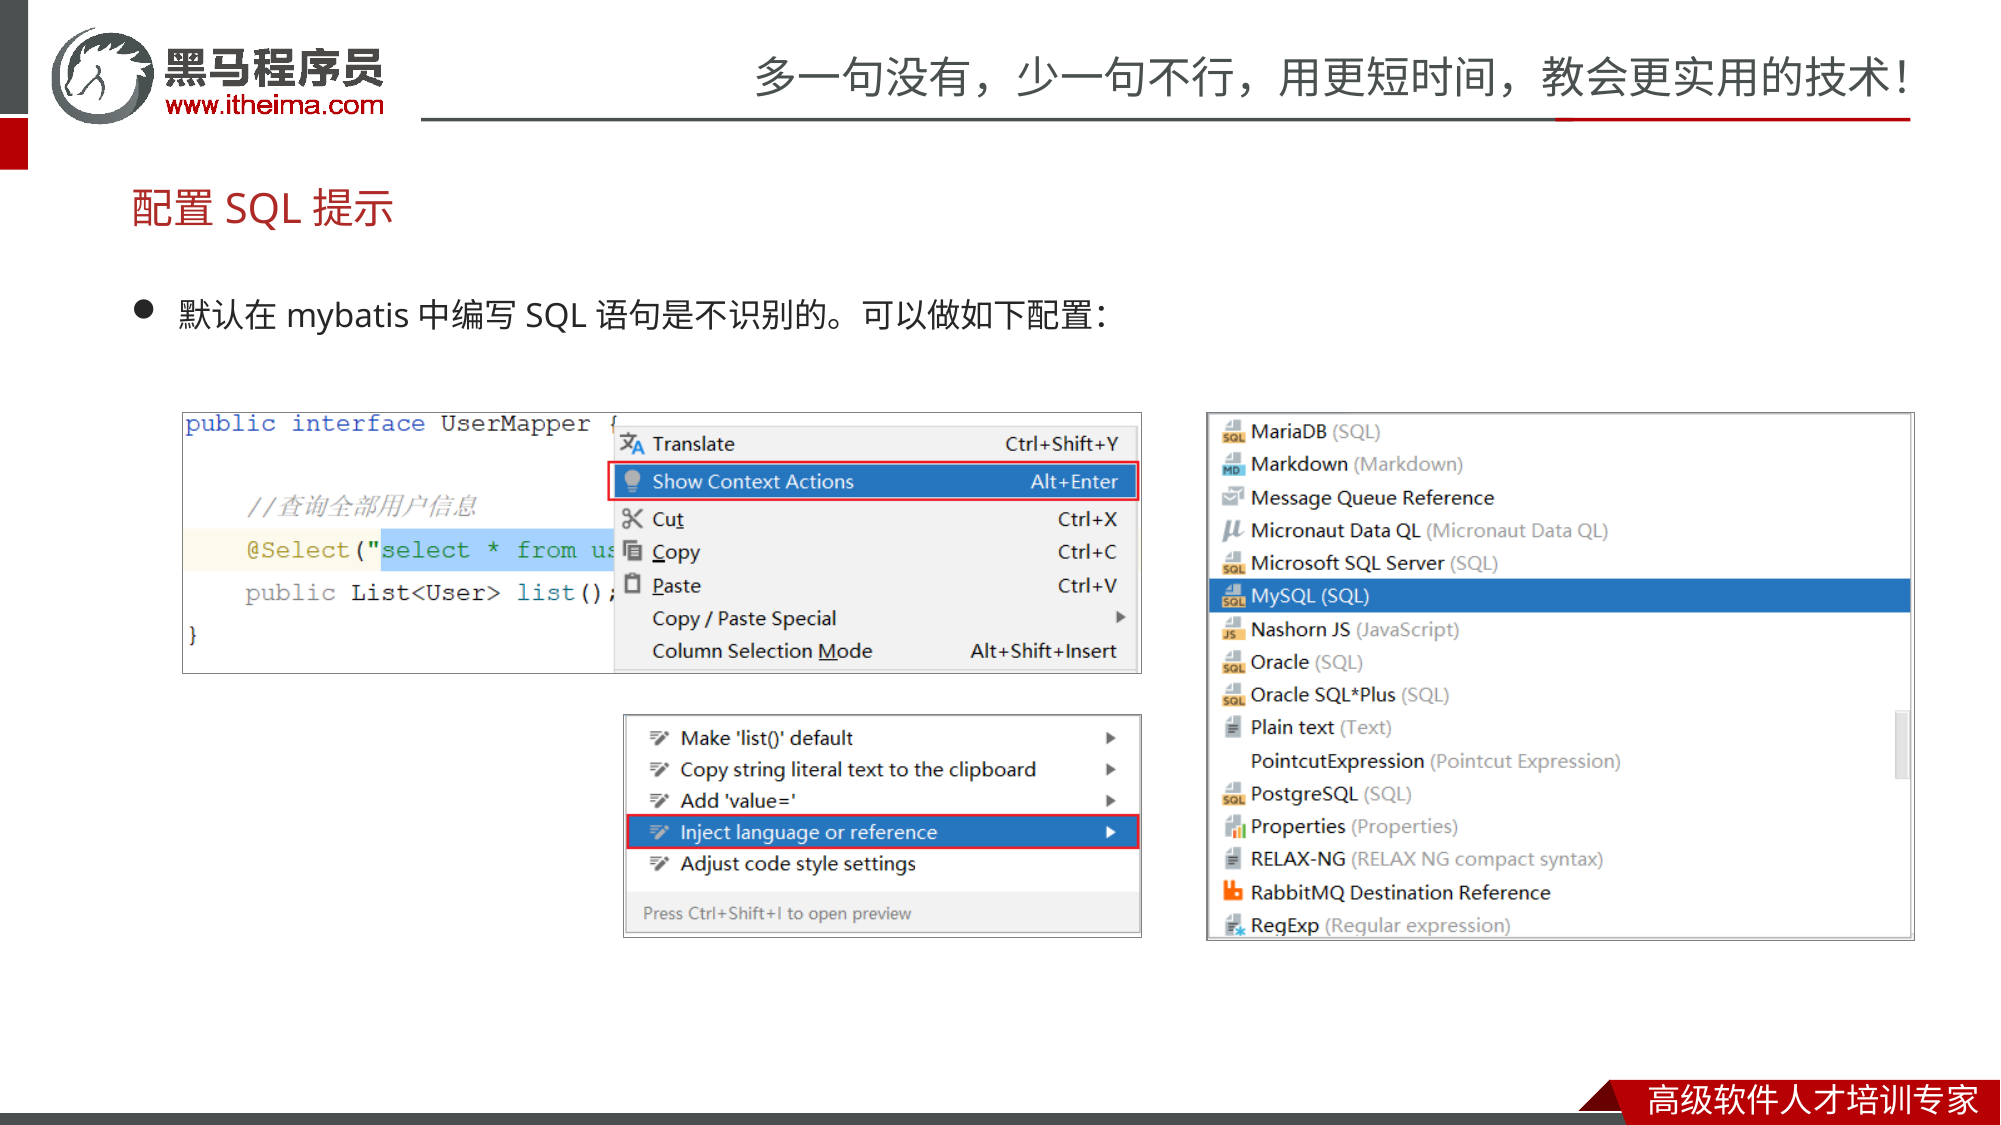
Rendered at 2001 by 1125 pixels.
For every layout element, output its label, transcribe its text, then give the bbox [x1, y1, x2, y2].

picture [1207, 412, 1914, 941]
list 默认在mybatis中编写SQL语句是不识别的。可以做如下配置： [116, 266, 1872, 352]
picture [50, 26, 384, 125]
title 配置SQL提示 [116, 164, 1872, 250]
picture [623, 715, 1142, 937]
picture [182, 412, 1142, 674]
